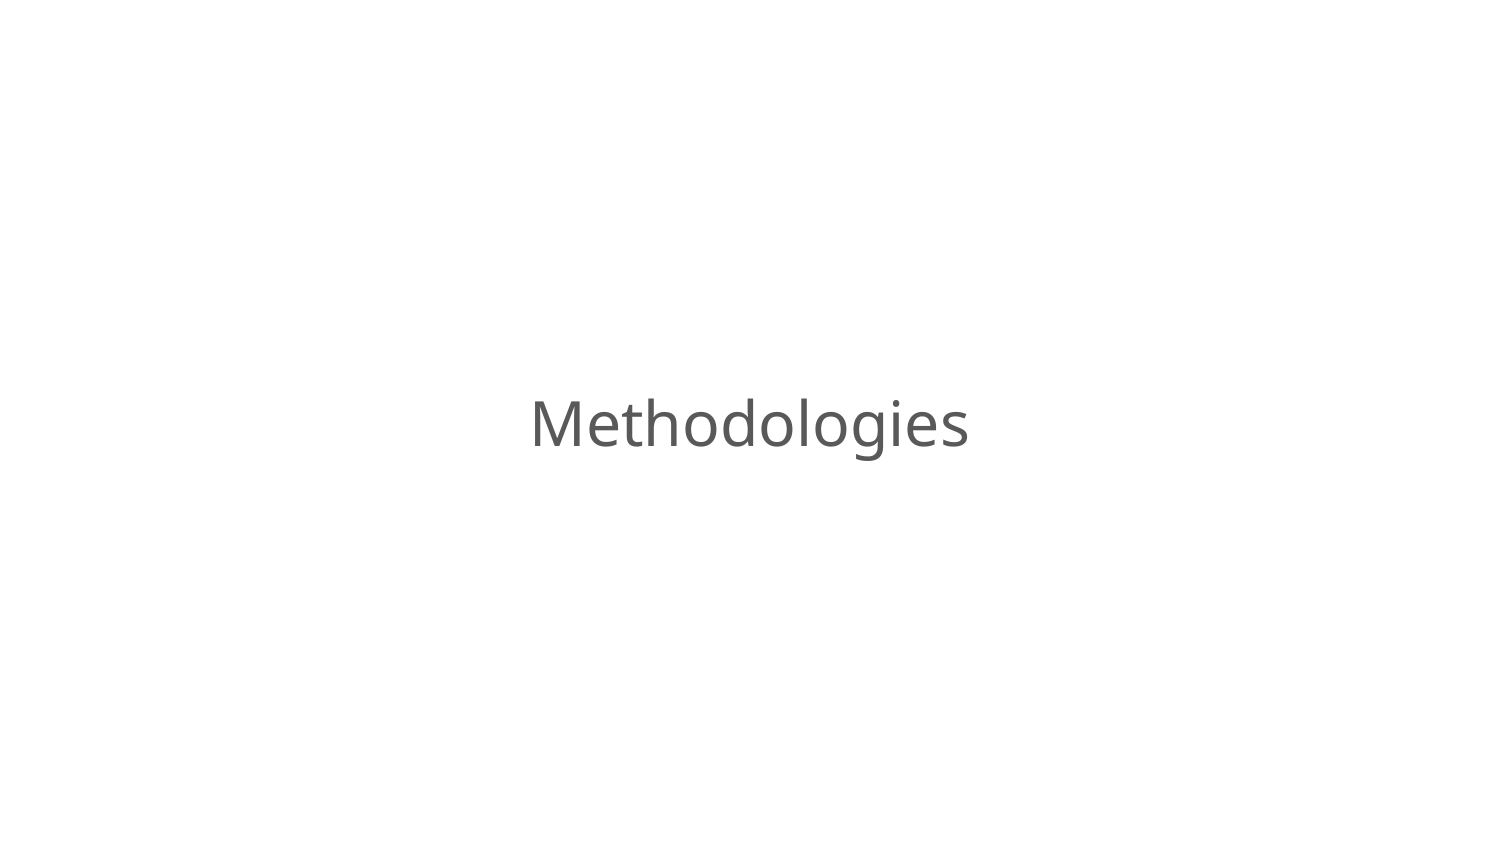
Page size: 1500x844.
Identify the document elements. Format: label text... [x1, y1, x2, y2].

text_box Methodologies [283, 368, 1217, 475]
